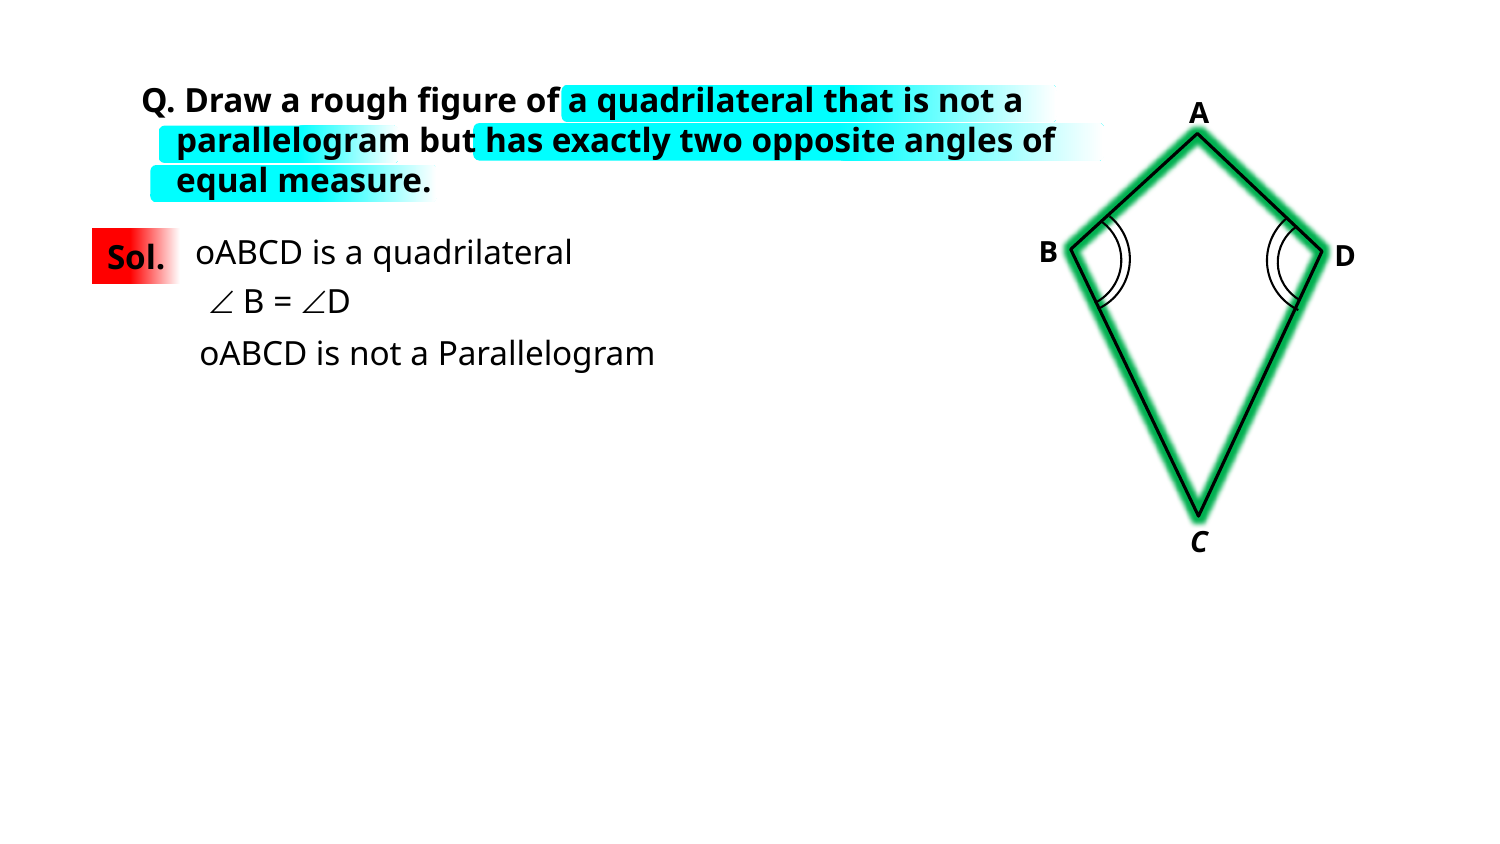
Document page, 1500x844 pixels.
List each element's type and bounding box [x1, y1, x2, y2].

text_box [92, 223, 775, 380]
text_box [126, 71, 1378, 567]
